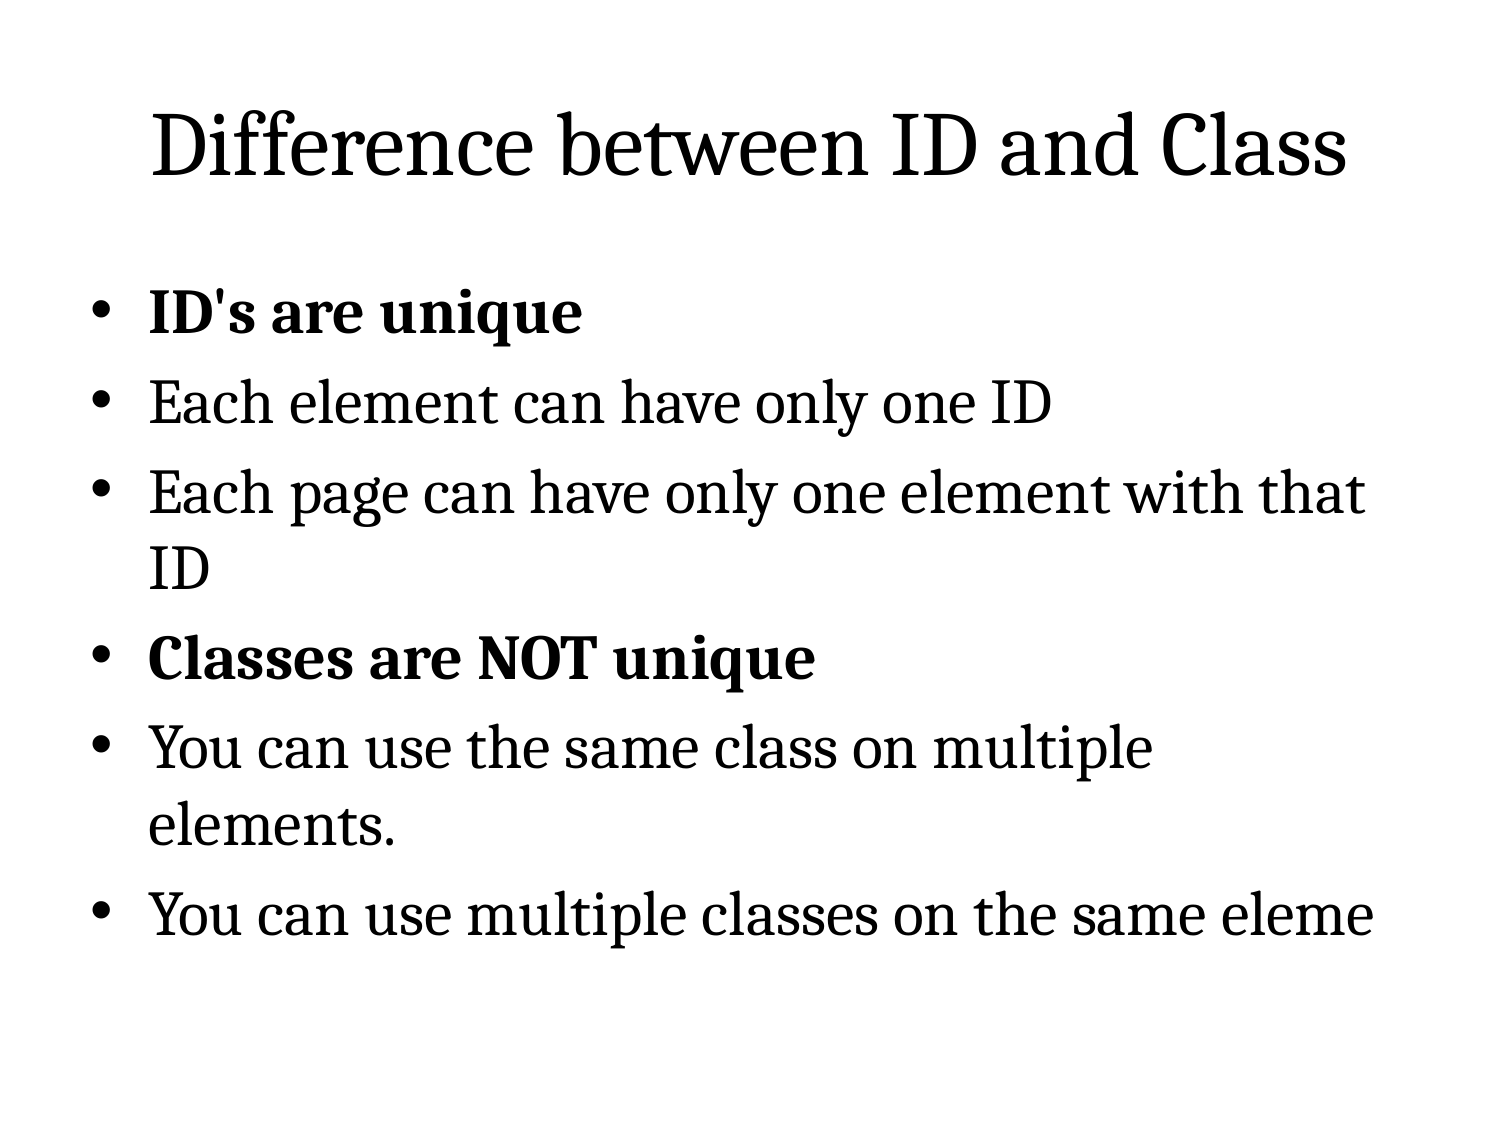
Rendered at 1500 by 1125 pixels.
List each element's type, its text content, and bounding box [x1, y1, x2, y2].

title Difference between ID and Class [75, 45, 1425, 233]
list ID's are unique Each element can have only one ID Each page can have only one element with that ID Classes are NOT unique You can use the same class on multiple elements. You can use multiple classes on the same eleme [75, 262, 1425, 1005]
